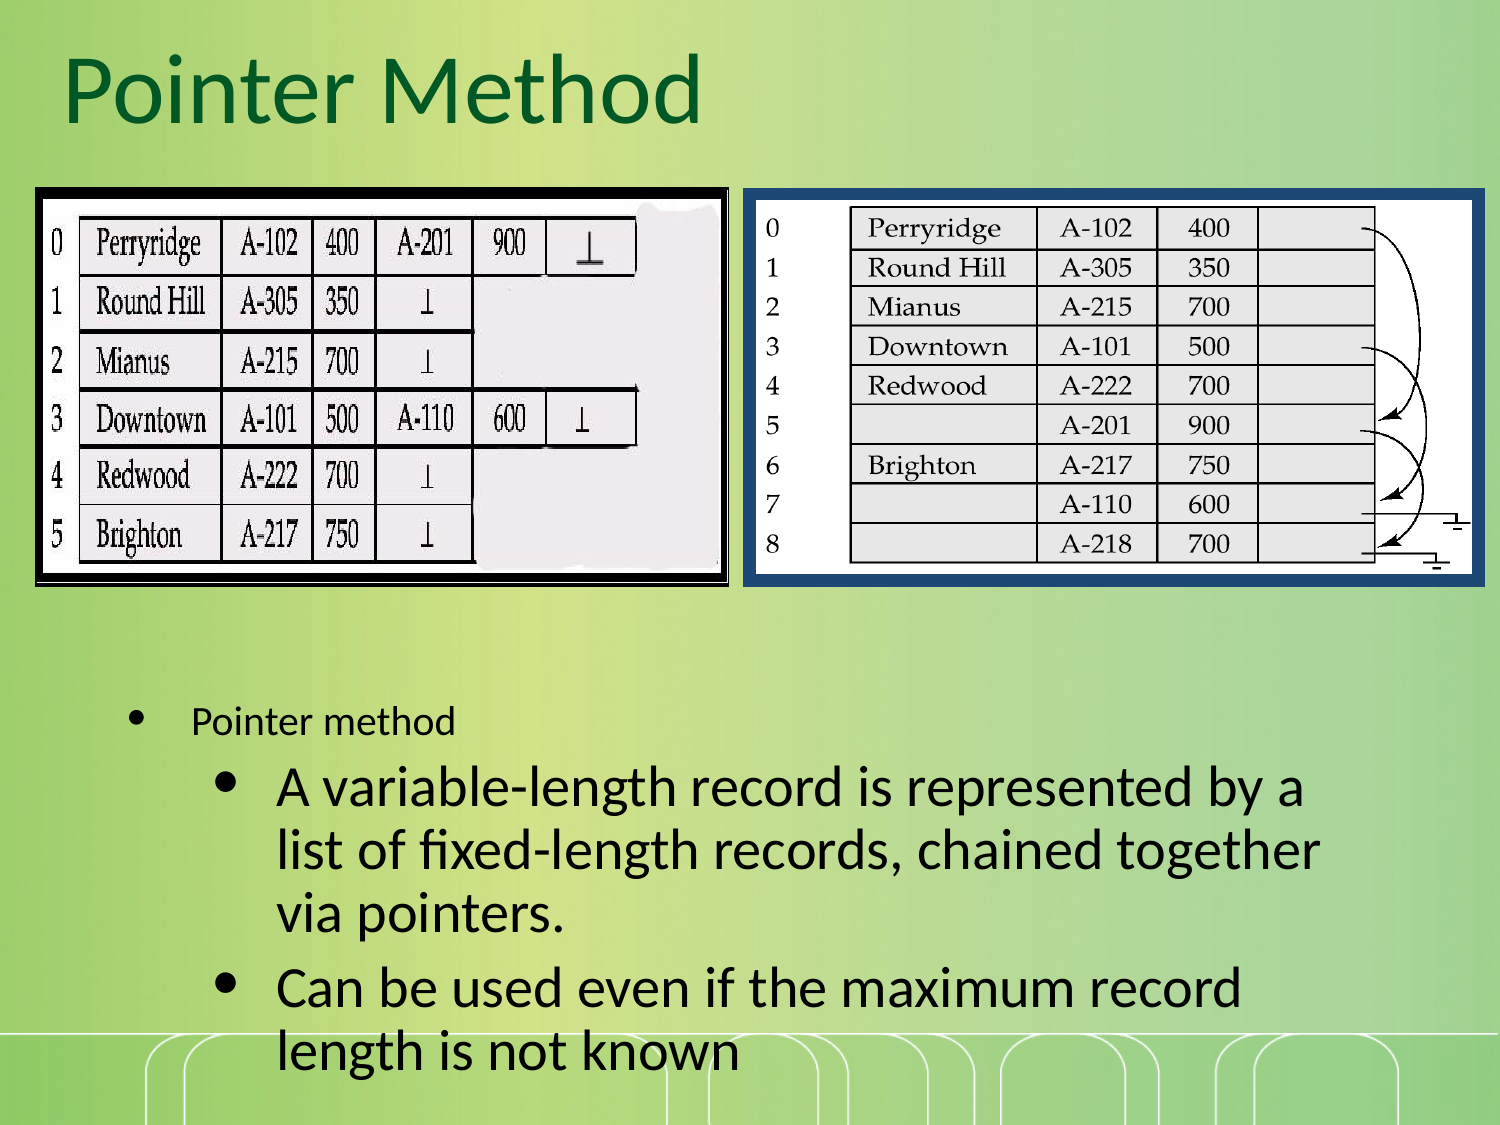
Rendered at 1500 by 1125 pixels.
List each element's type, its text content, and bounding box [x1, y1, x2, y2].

title Pointer Method [62, 37, 1438, 226]
picture [0, 0, 1500, 1125]
list Pointer method A variable-length record is represented by a list of fixed-length records, chained together via pointers. Can be used even if the maximum record length is not known [126, 699, 1344, 1125]
